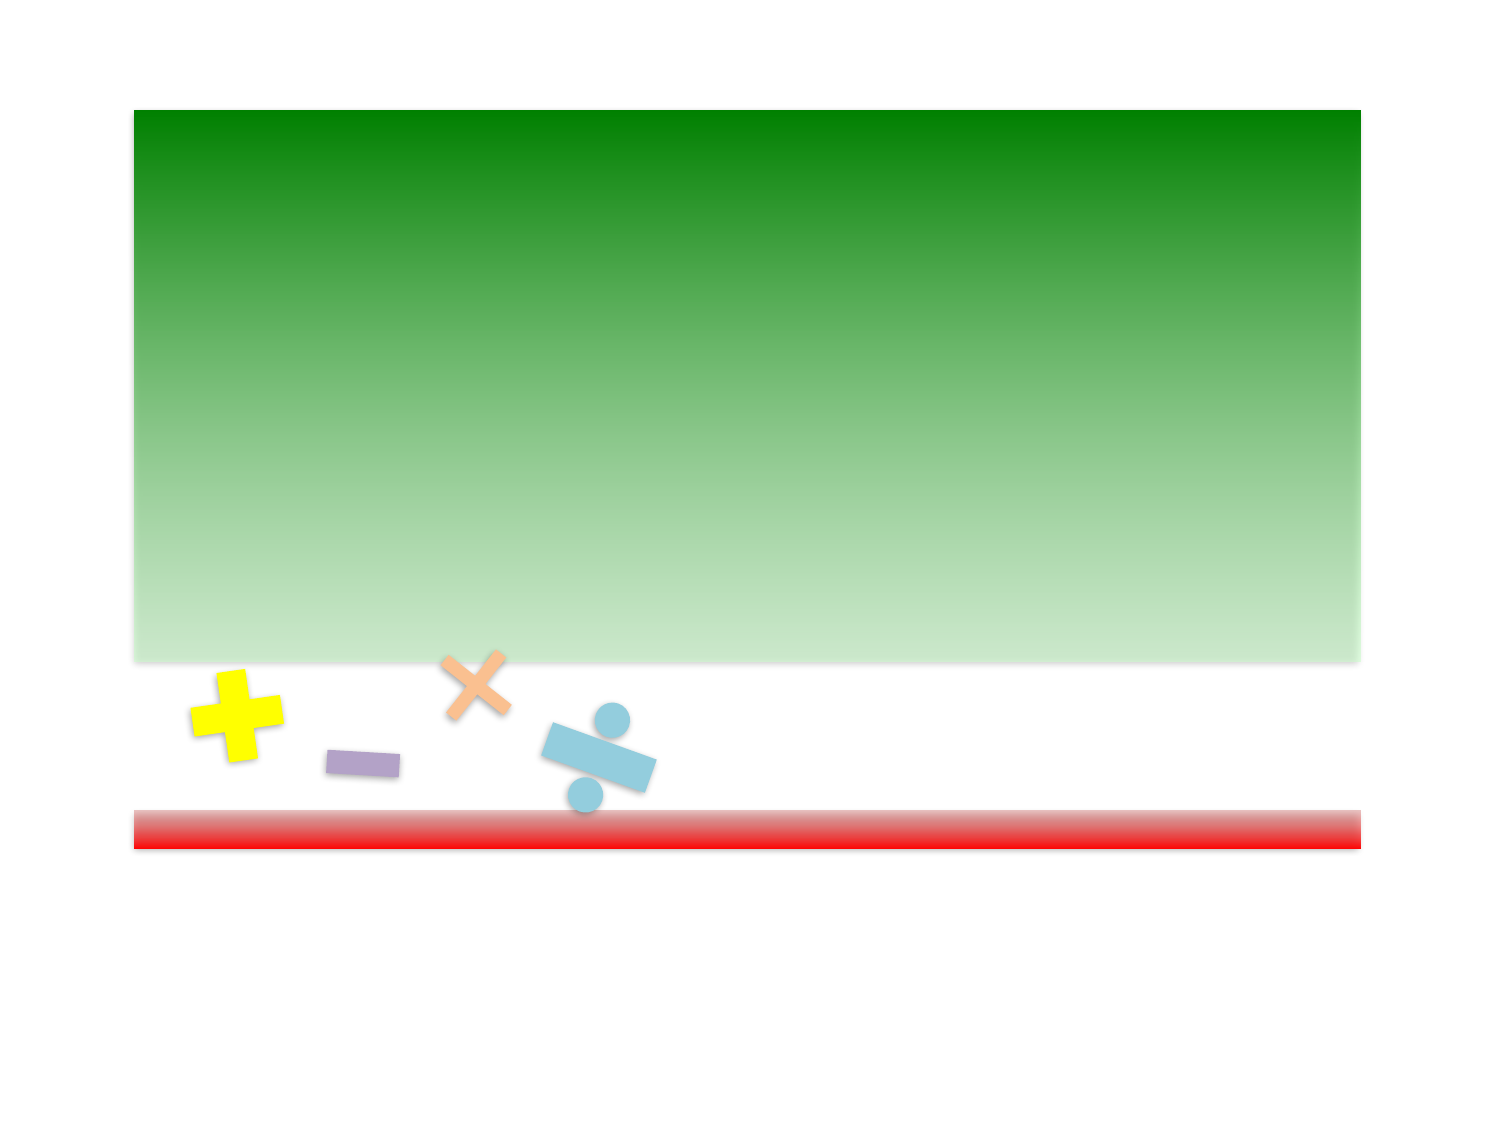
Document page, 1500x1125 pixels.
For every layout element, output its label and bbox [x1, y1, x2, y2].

text_box [134, 810, 1361, 849]
text_box [540, 721, 658, 794]
text_box [567, 776, 604, 814]
text_box [189, 668, 285, 764]
text_box [325, 748, 401, 779]
text_box [439, 648, 513, 722]
text_box [134, 109, 1361, 662]
text_box [594, 701, 631, 739]
